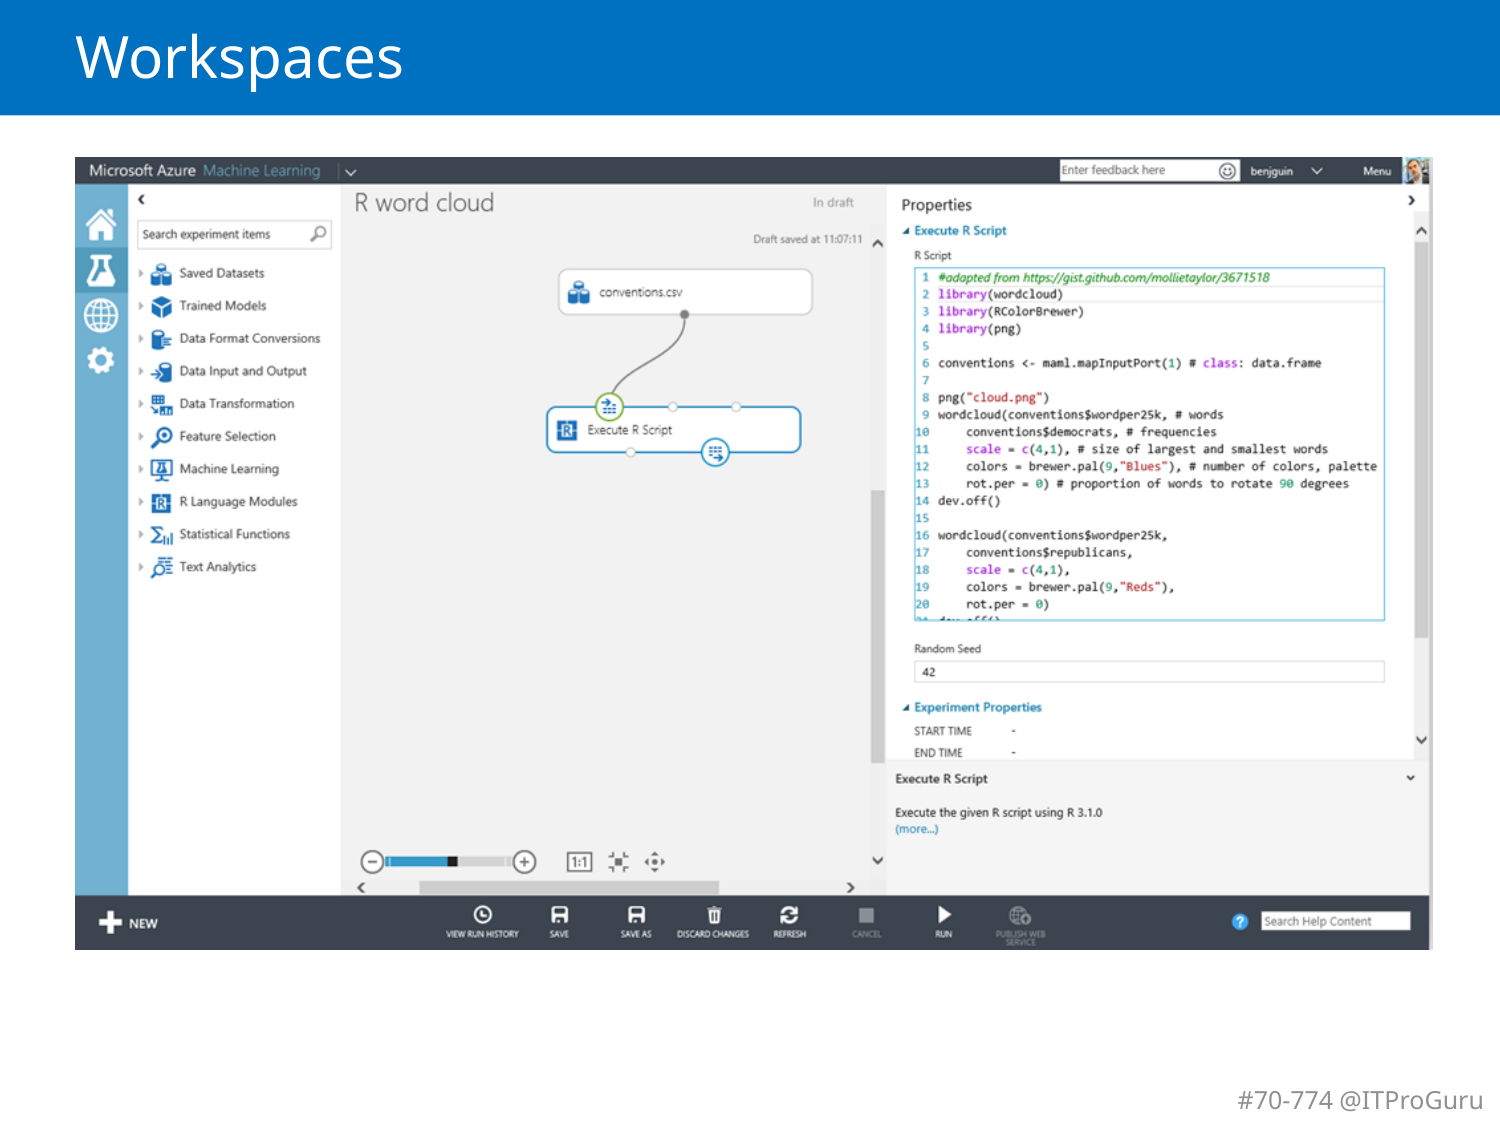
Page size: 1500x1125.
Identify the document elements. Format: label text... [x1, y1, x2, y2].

title Workspaces [75, 0, 1351, 122]
picture [75, 157, 1434, 950]
